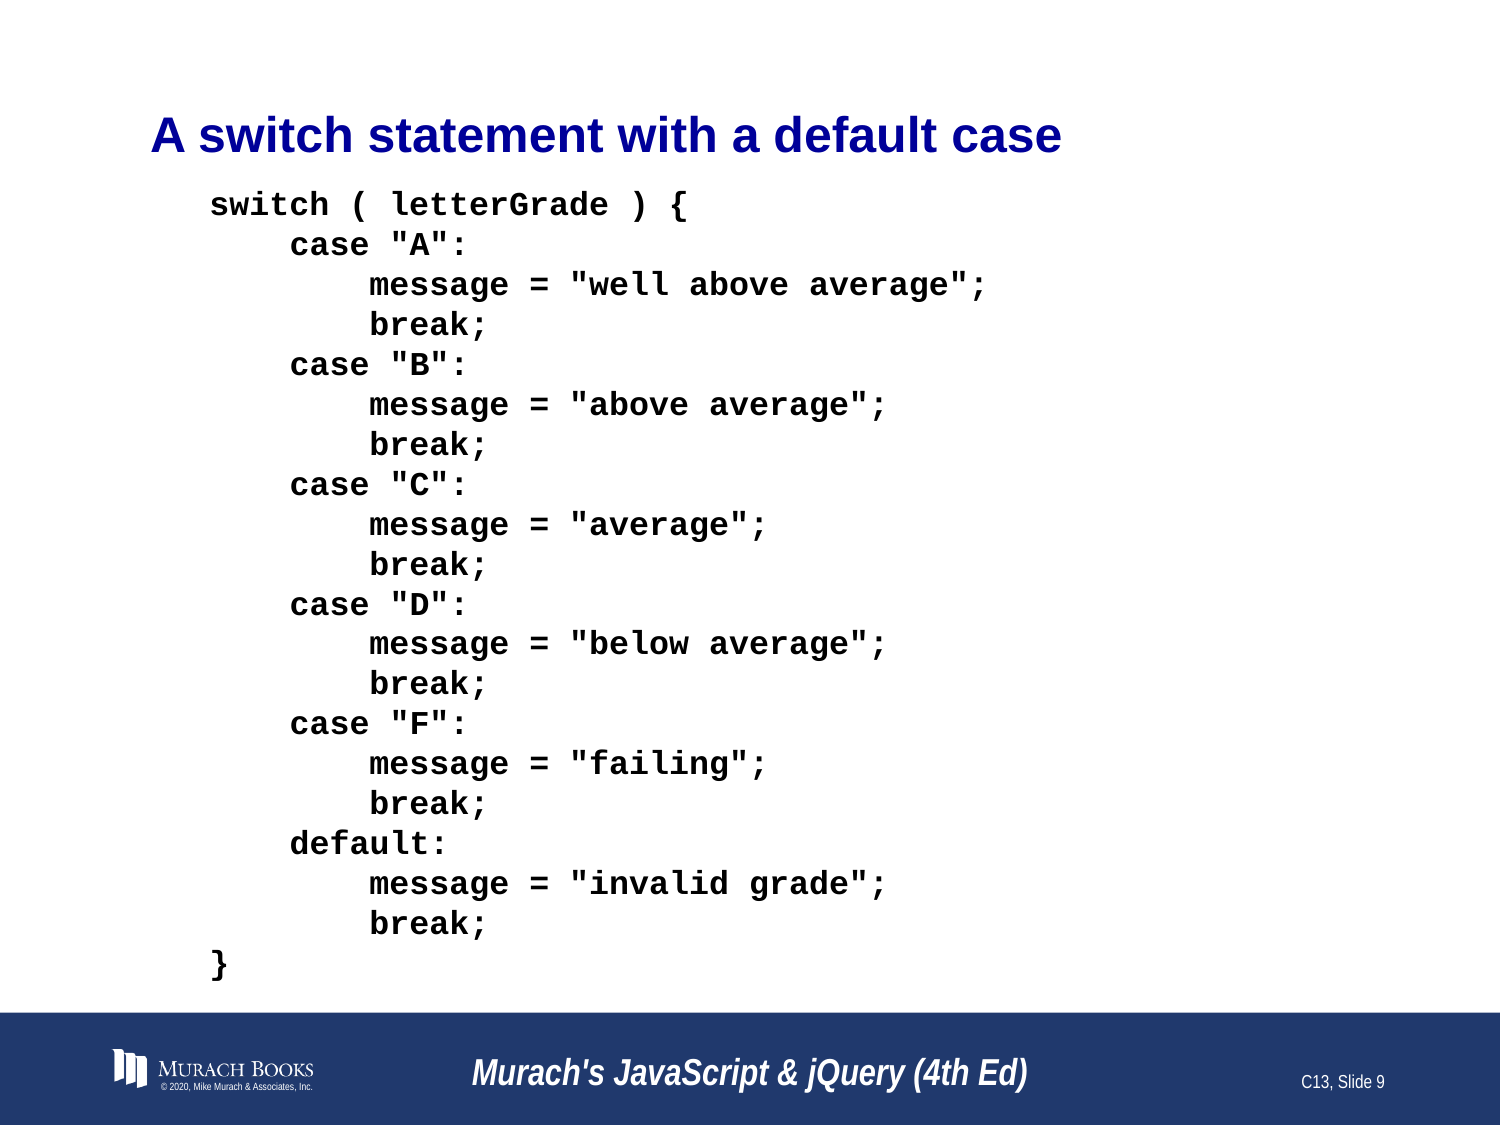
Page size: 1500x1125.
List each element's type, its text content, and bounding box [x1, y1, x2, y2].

slide_number Murach's JavaScript & jQuery (4th Ed) [463, 1025, 1050, 1100]
slide_number C13, Slide 9 [1087, 1025, 1400, 1100]
list switch ( letterGrade ) { case "A": message = "well above average"; break; case "B": message = "above average"; break; case "C": message = "average"; break; case "D": message = "below average"; break; case "F": message = "failing"; break; default: message = "invalid grade"; break; } [137, 174, 1350, 975]
footer © 2020, Mike Murach & Associates, Inc. [12, 1025, 463, 1100]
title A switch statement with a default case [150, 102, 1350, 164]
